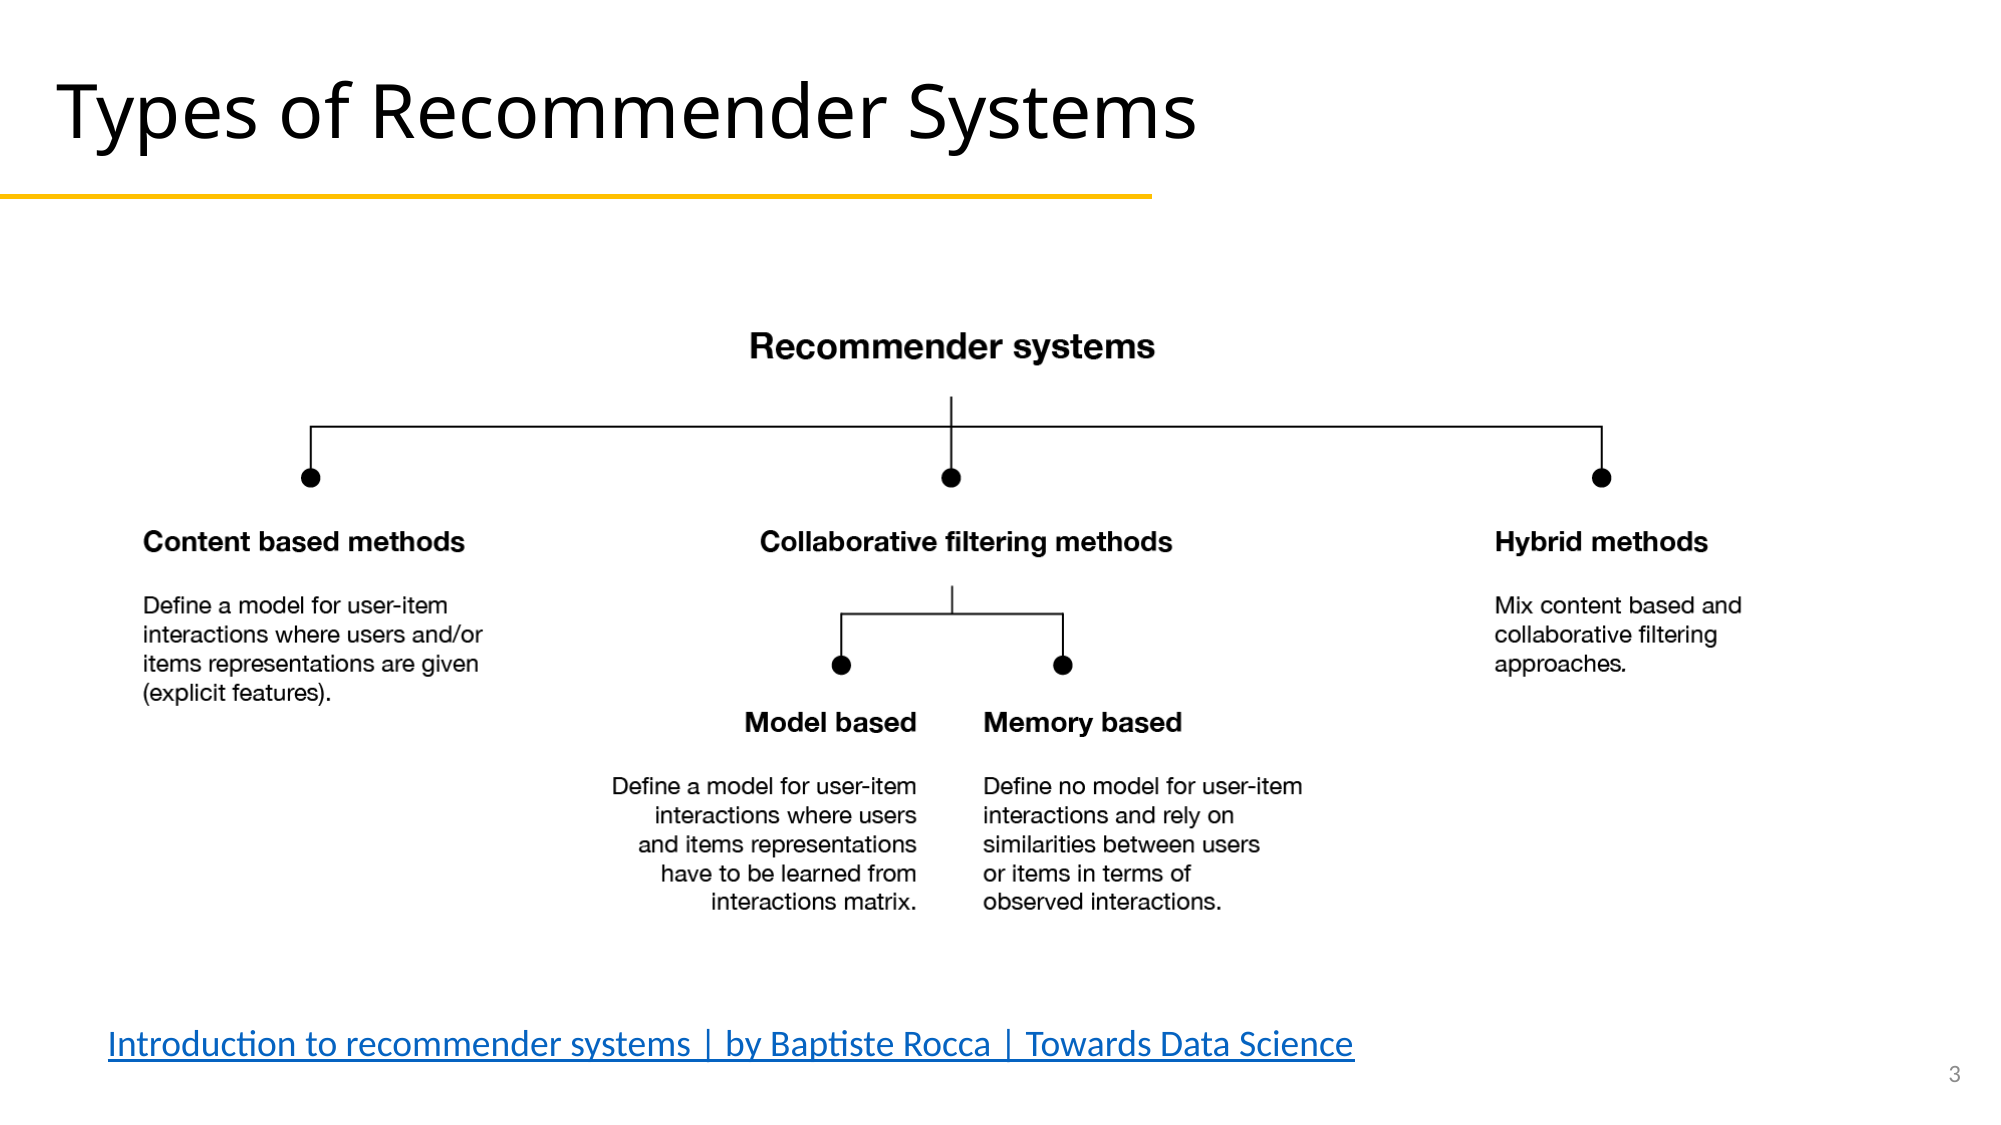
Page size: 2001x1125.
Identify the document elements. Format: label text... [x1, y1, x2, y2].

text_box Introduction to recommender systems | by Baptiste Rocca | Towards Data Science [93, 1012, 1907, 1072]
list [41, 265, 1863, 984]
title Types of Recommender Systems [41, 35, 1767, 194]
slide_number 3 [1526, 1042, 1977, 1103]
